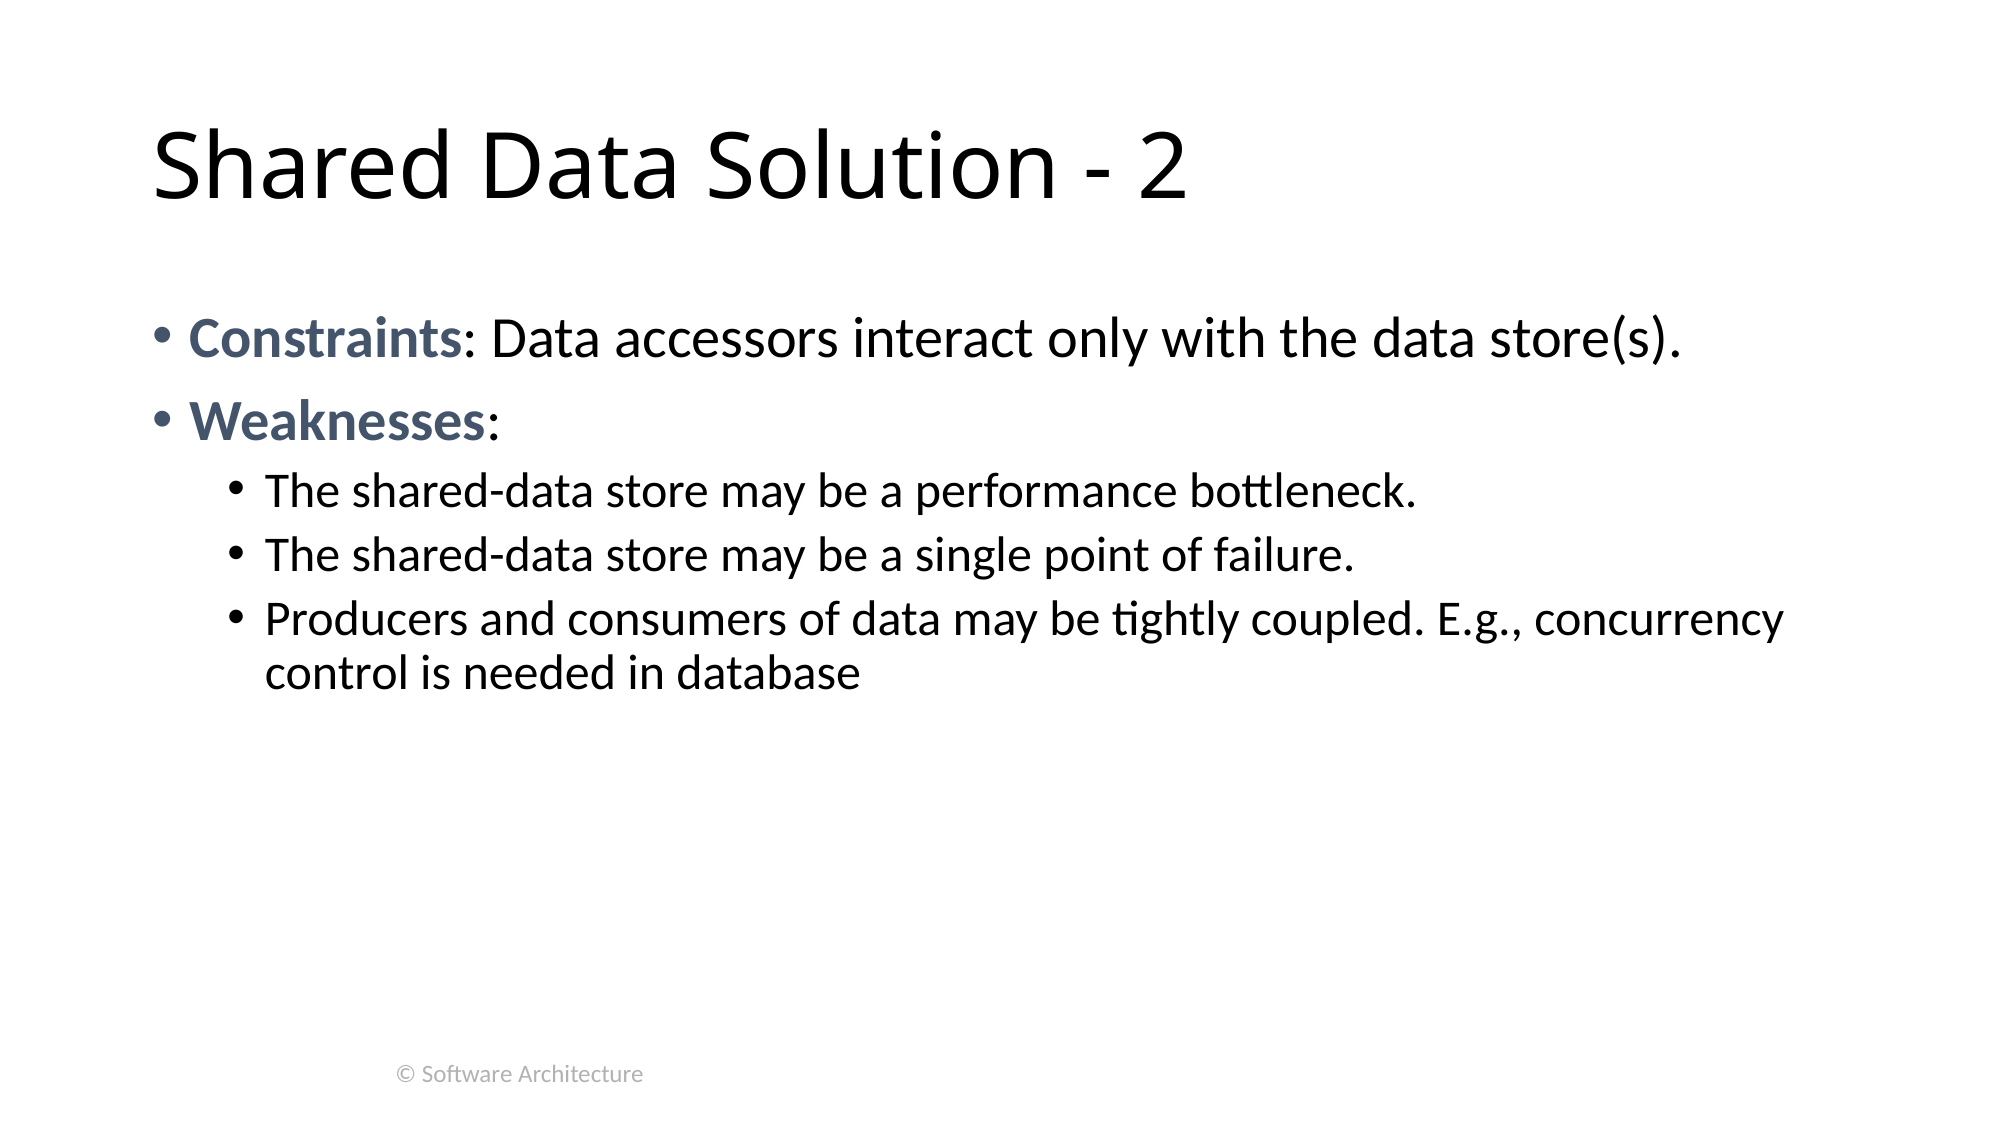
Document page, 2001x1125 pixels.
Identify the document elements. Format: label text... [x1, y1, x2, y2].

list Constraints: Data accessors interact only with the data store(s). Weaknesses: The shared-data store may be a performance bottleneck. The shared-data store may be a single point of failure. Producers and consumers of data may be tightly coupled. E.g., concurrency control is needed in database [137, 299, 1863, 1014]
title Shared Data Solution - 2 [137, 59, 1863, 278]
footer © Software Architecture [0, 1042, 1040, 1103]
